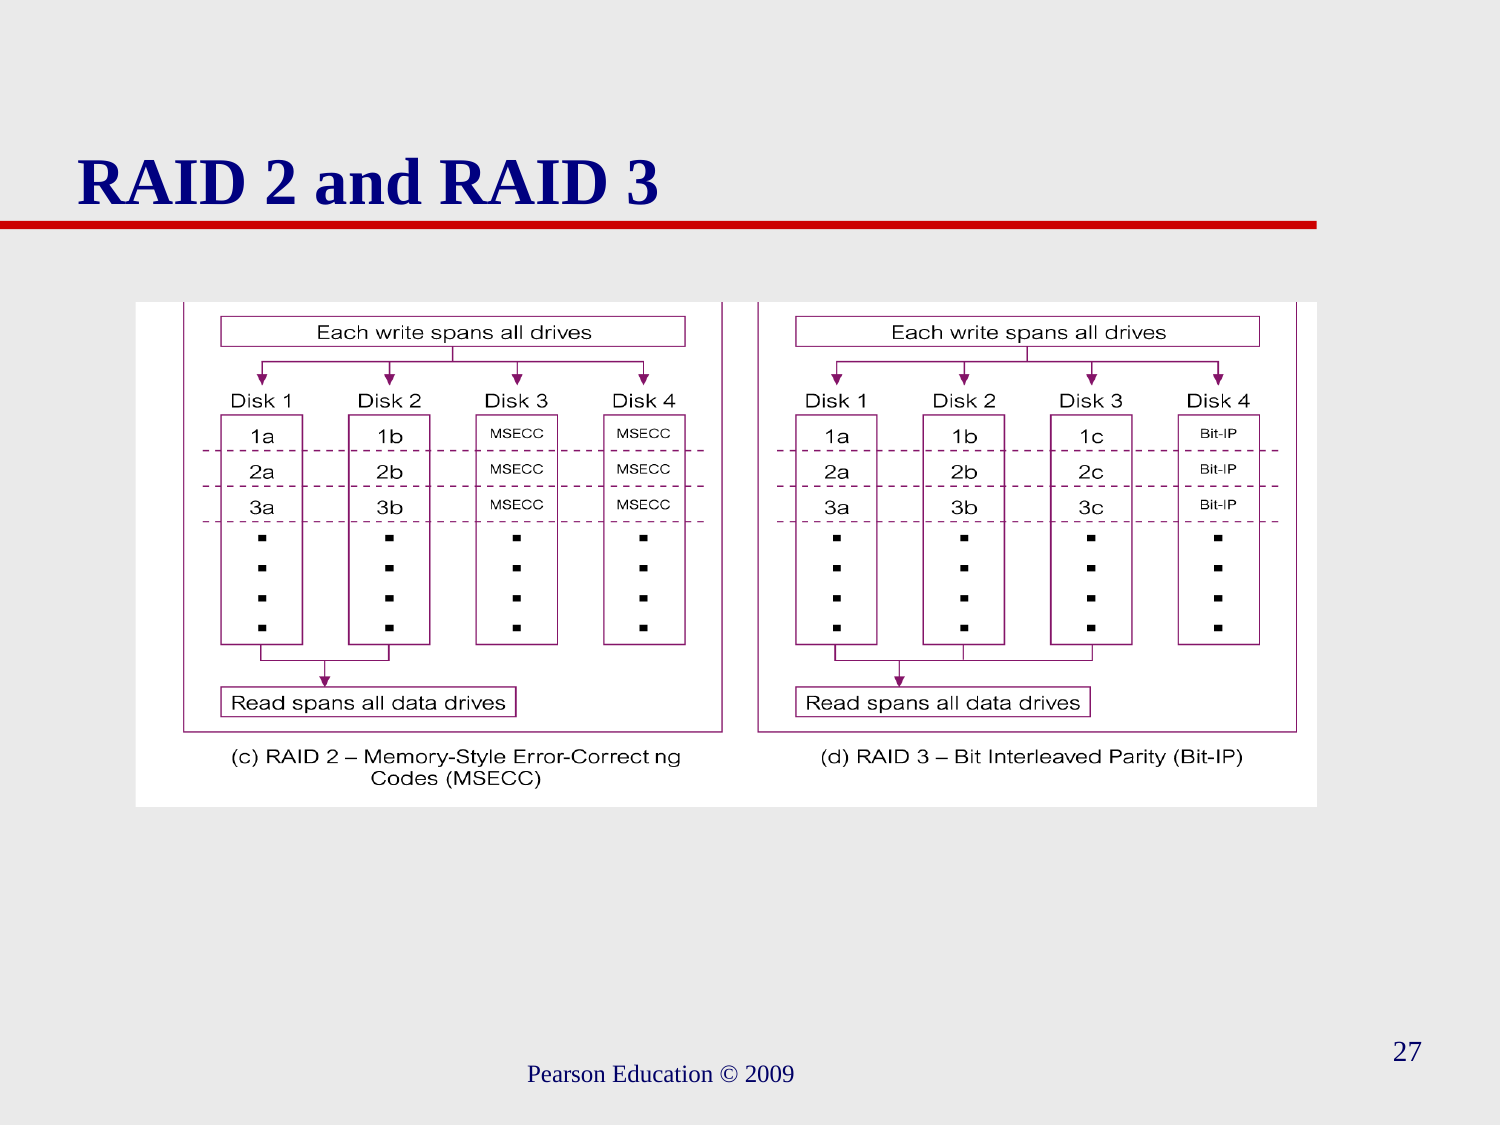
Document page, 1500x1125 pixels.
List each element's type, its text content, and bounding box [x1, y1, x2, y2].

slide_number 27 [1125, 1012, 1438, 1088]
title RAID 2 and RAID 3 [62, 43, 1338, 225]
text_box Pearson Education © 2009 [512, 1050, 1038, 1095]
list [135, 302, 1318, 808]
